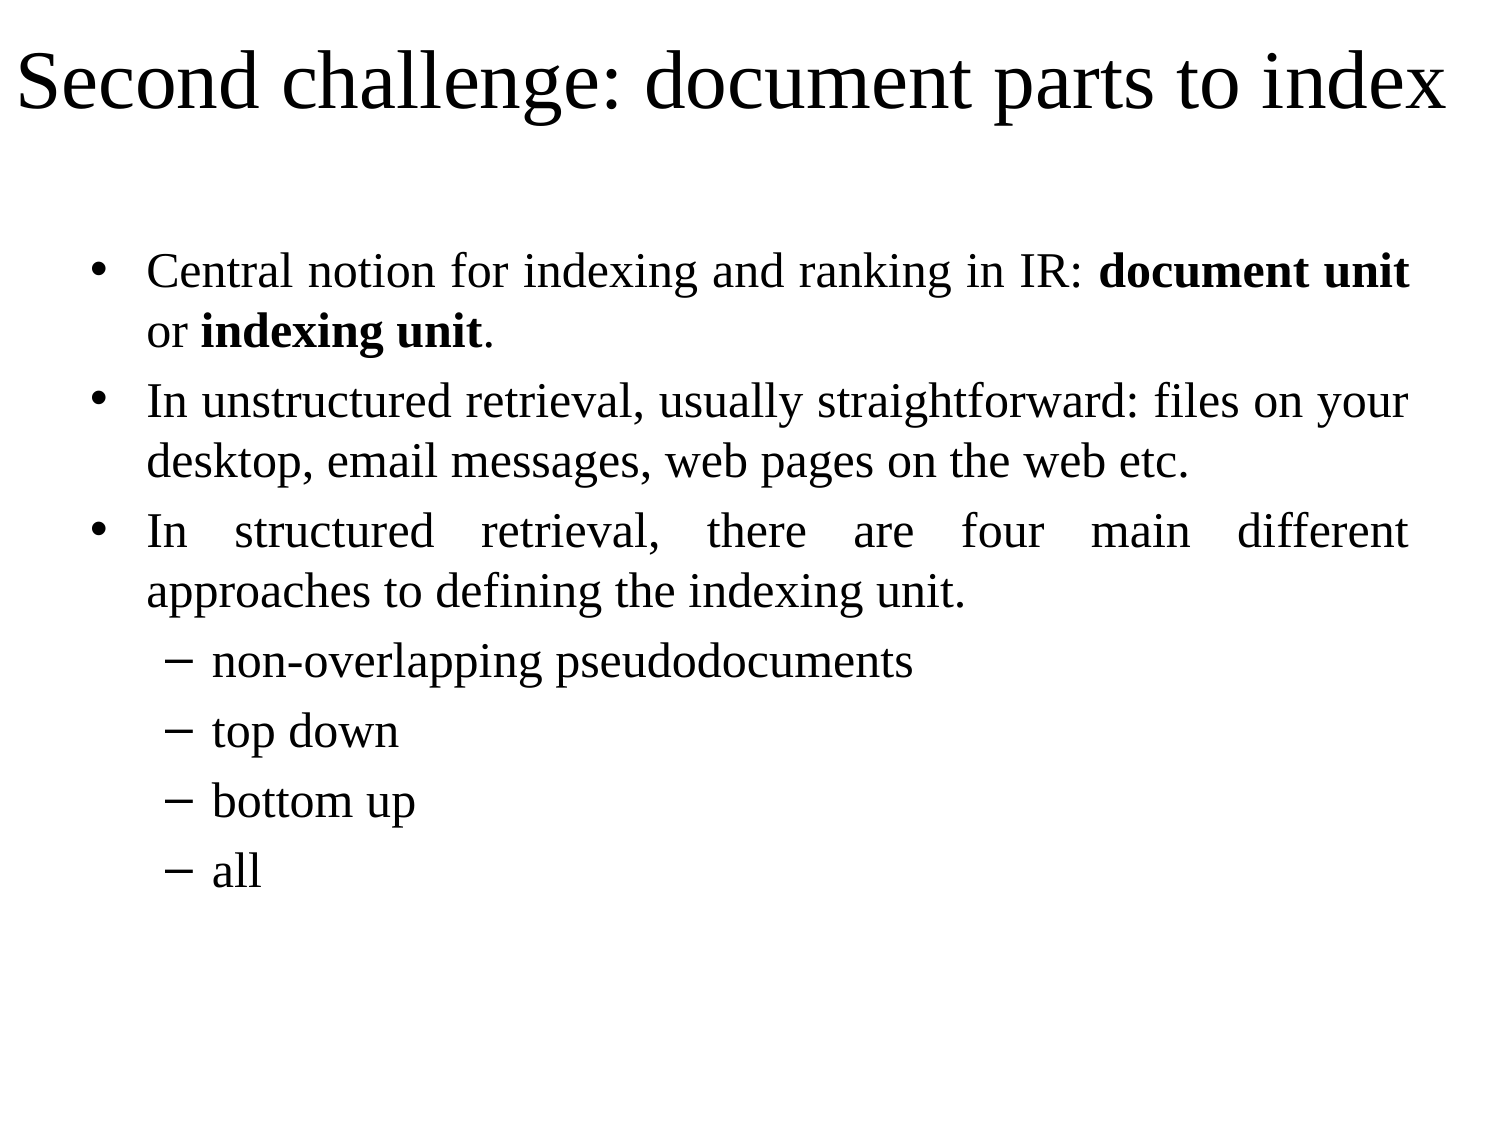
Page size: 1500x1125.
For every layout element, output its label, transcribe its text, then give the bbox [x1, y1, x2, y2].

title Second challenge: document parts to index [0, 44, 1500, 106]
list Central notion for indexing and ranking in IR: document unit or indexing unit. In unstructured retrieval, usually straightforward: files on your desktop, email messages, web pages on the web etc. In structured retrieval, there are four main different approaches to defining the indexing unit. non-overlapping pseudodocuments top down bottom up all [74, 229, 1426, 973]
